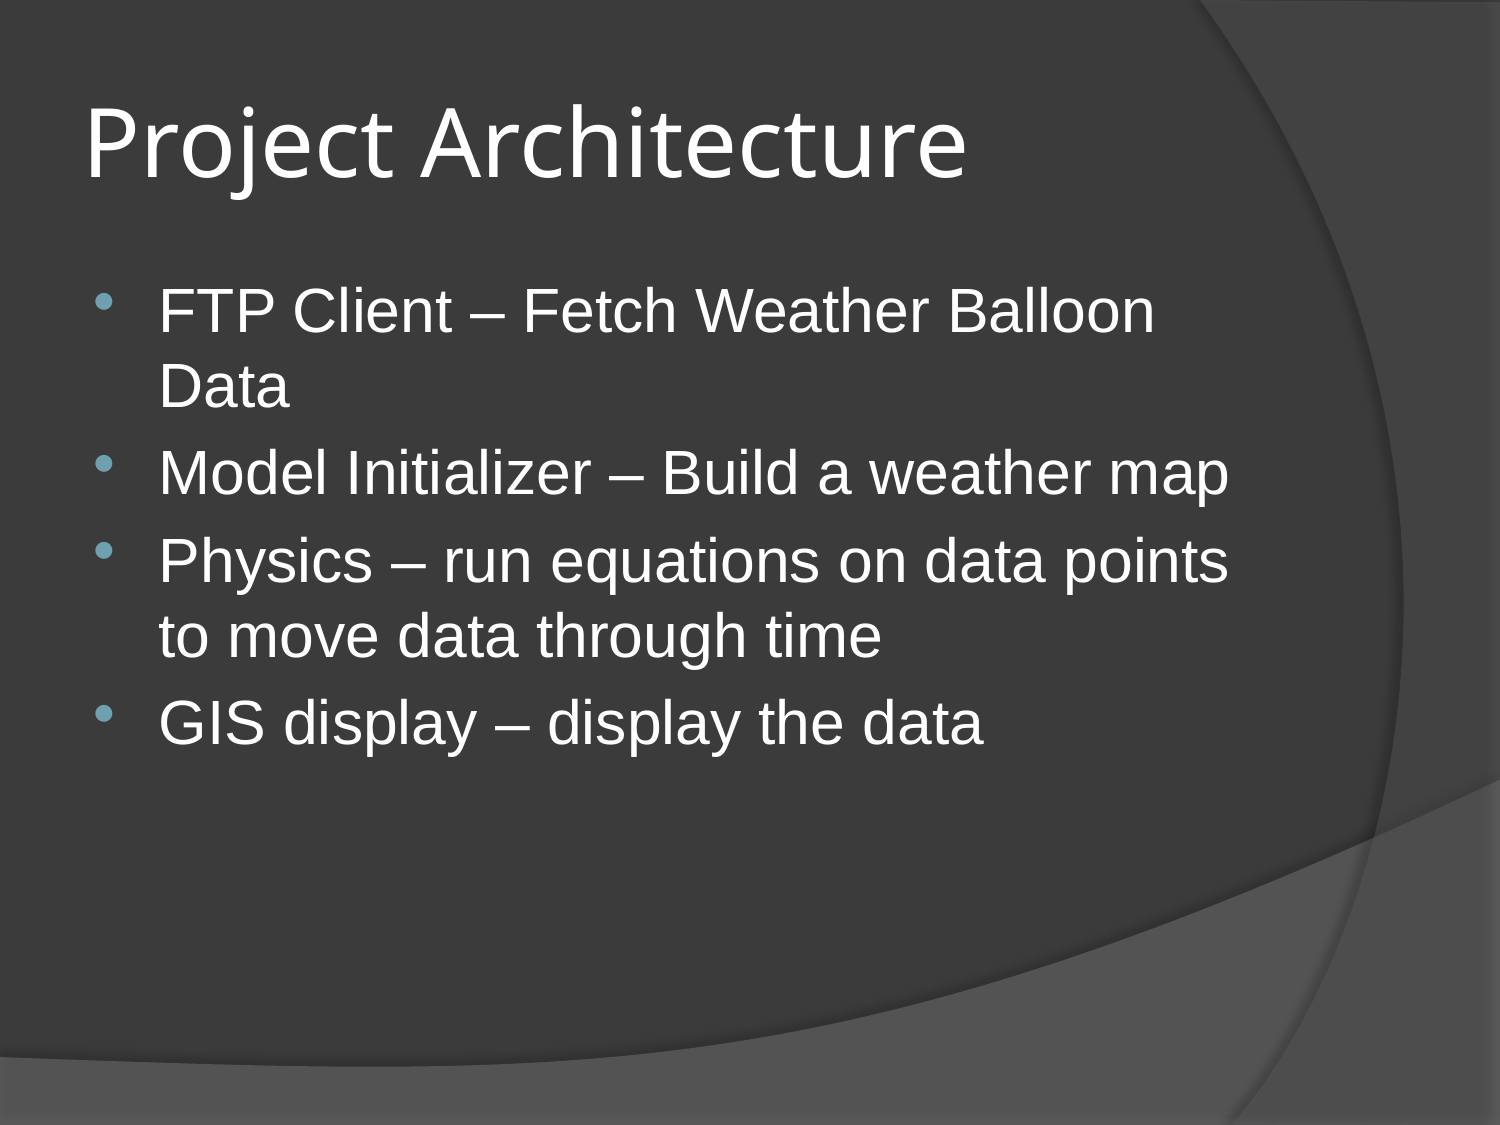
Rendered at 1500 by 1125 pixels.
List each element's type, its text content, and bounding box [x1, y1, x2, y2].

list FTP Client – Fetch Weather Balloon Data Model Initializer – Build a weather map Physics – run equations on data points to move data through time GIS display – display the data [75, 262, 1300, 1005]
title Project Architecture [75, 45, 1300, 233]
